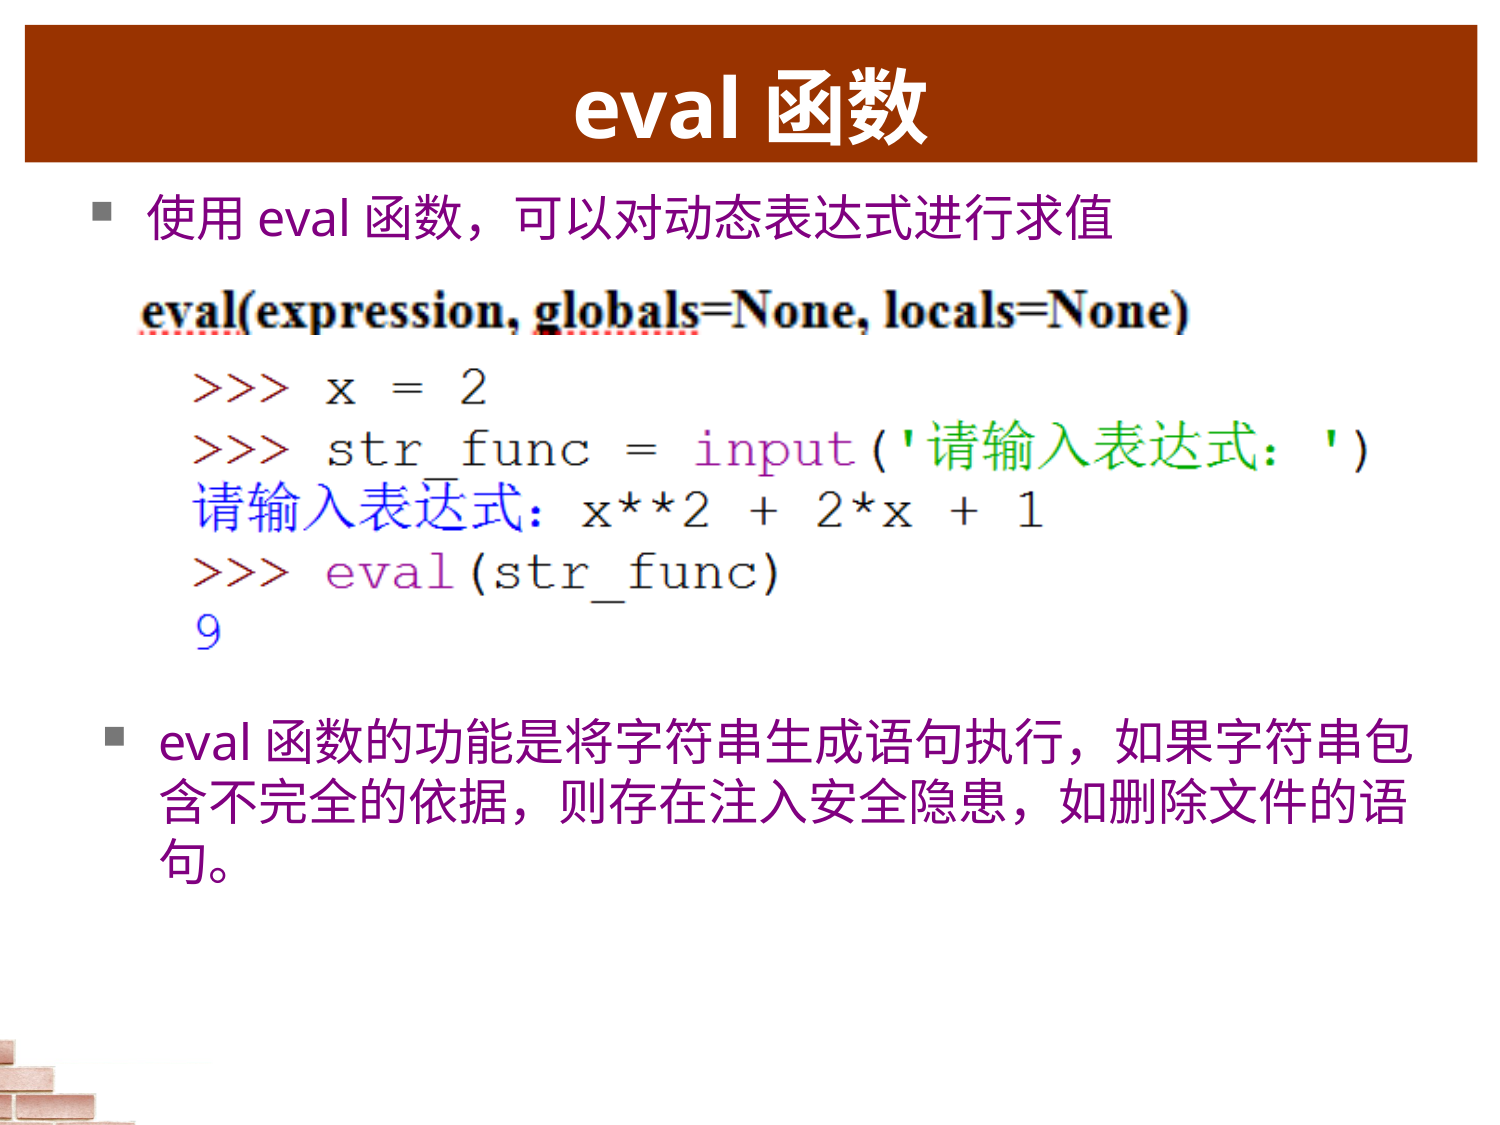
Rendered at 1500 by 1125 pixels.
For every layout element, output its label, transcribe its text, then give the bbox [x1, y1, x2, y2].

text_box 使用eval函数，可以对动态表达式进行求值 [74, 178, 1425, 254]
picture [0, 992, 213, 1125]
text_box eval函数 [24, 24, 1478, 163]
text_box eval函数的功能是将字符串生成语句执行，如果字符串包含不完全的依据，则存在注入安全隐患，如删除文件的语句。 [87, 703, 1438, 898]
picture [189, 354, 1408, 663]
picture [126, 288, 1201, 336]
